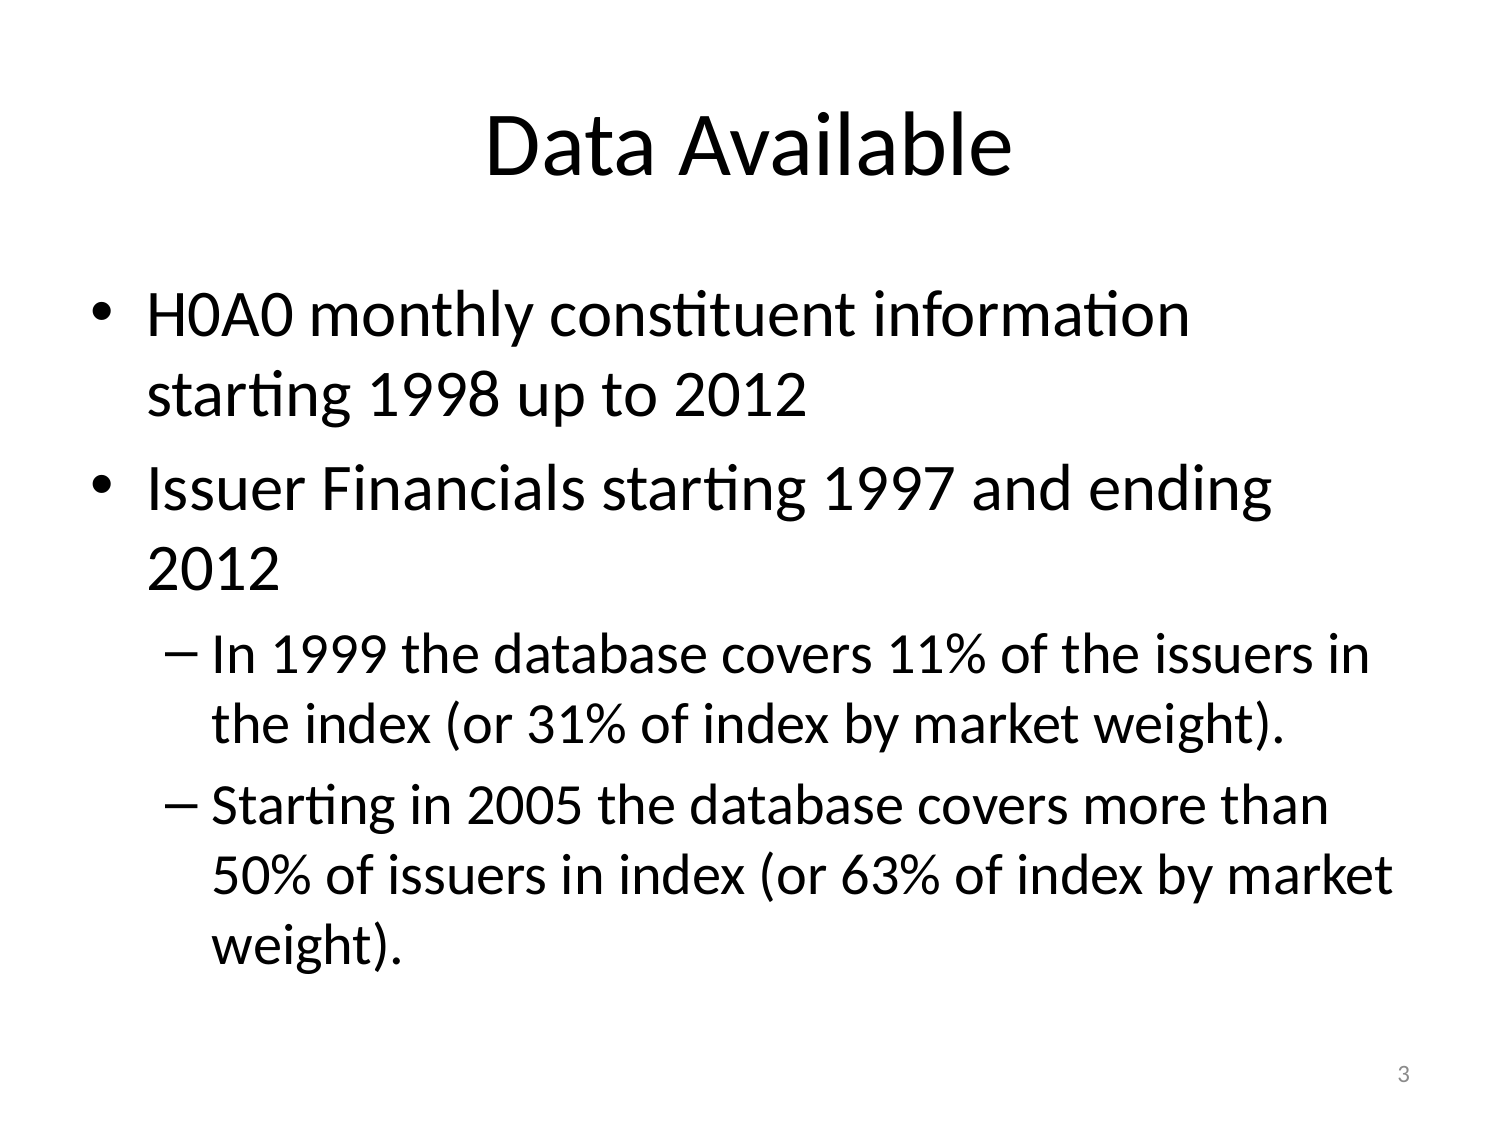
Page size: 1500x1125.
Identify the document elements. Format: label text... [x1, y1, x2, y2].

title Data Available [75, 45, 1425, 233]
slide_number 3 [1074, 1042, 1425, 1103]
list H0A0 monthly constituent information starting 1998 up to 2012 Issuer Financials starting 1997 and ending 2012 In 1999 the database covers 11% of the issuers in the index (or 31% of index by market weight). Starting in 2005 the database covers more than 50% of issuers in index (or 63% of index by market weight). [75, 262, 1425, 1005]
